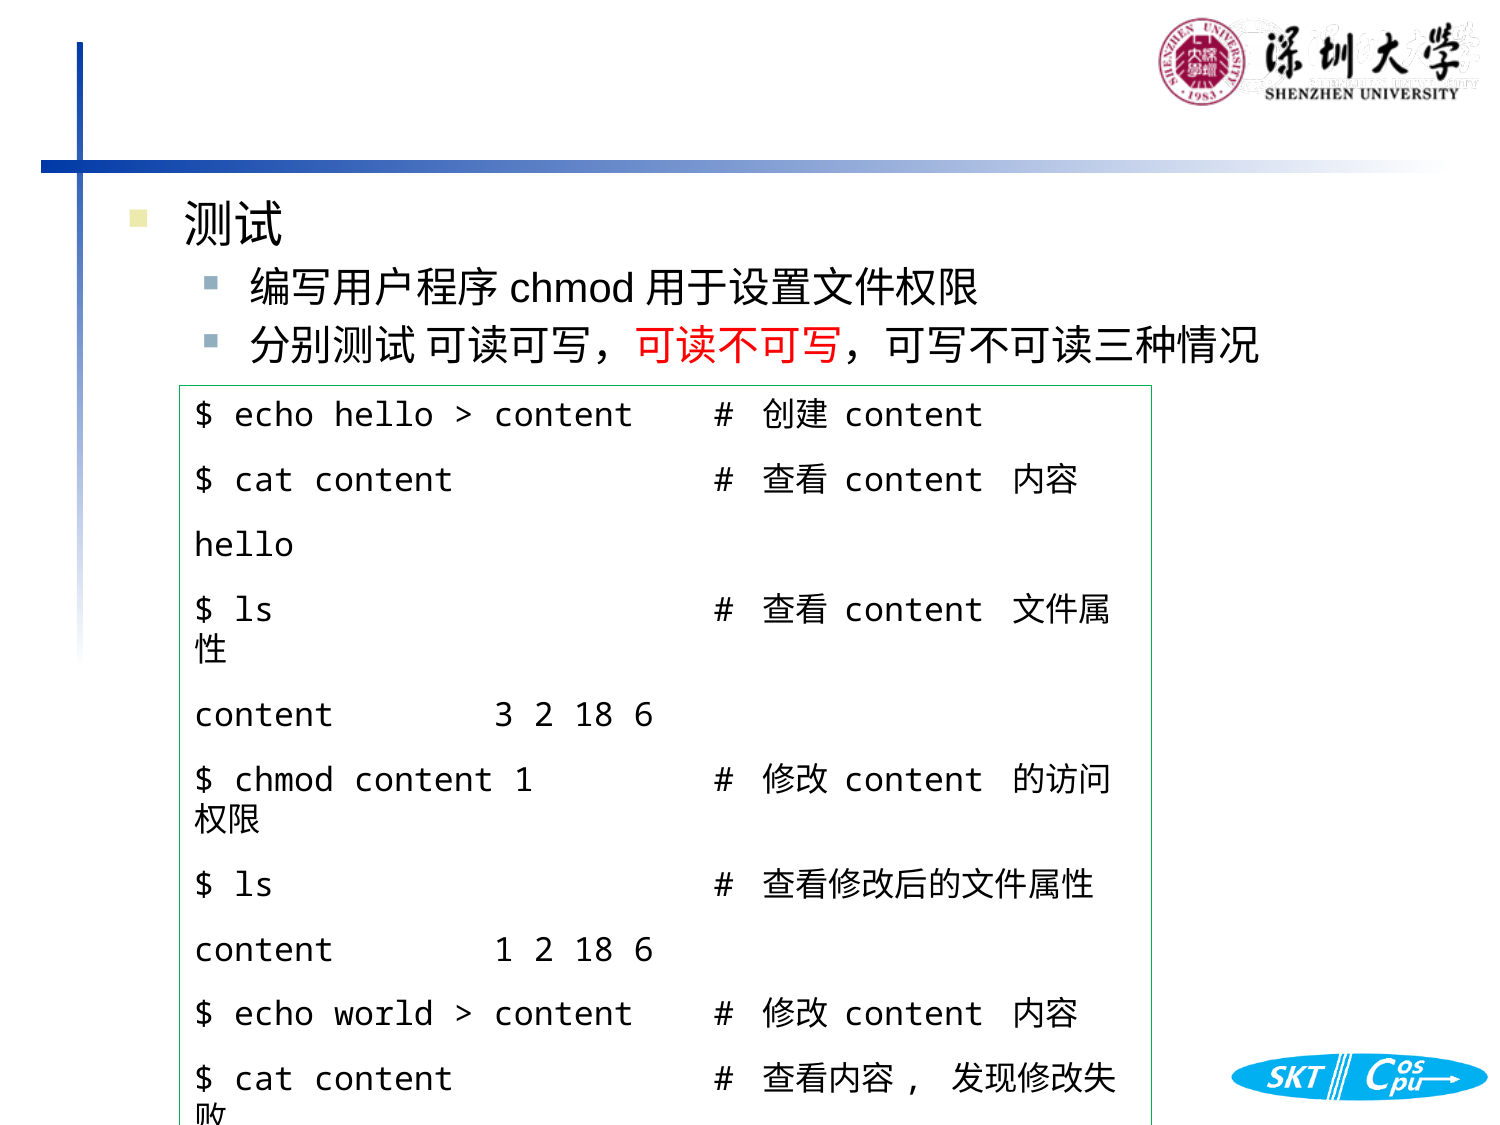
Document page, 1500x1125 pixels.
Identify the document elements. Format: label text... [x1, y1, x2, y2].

picture [1130, 7, 1500, 117]
text_box $ echo hello > content # 创建 content $ cat content # 查看 content 内容 hello $ ls # 查看 content 文件属性 content 3 2 18 6 $ chmod content 1 # 修改 content 的访问权限 $ ls # 查看修改后的文件属性 content 1 2 18 6 $ echo world > content # 修改 content 内容 $ cat content # 查看内容, 发现修改失败 hello [179, 385, 1152, 1125]
picture [1227, 1051, 1489, 1102]
list 测试 编写用户程序chmod用于设置文件权限 分别测试 可读可写，可读不可写，可写不可读三种情况 [112, 184, 1470, 389]
